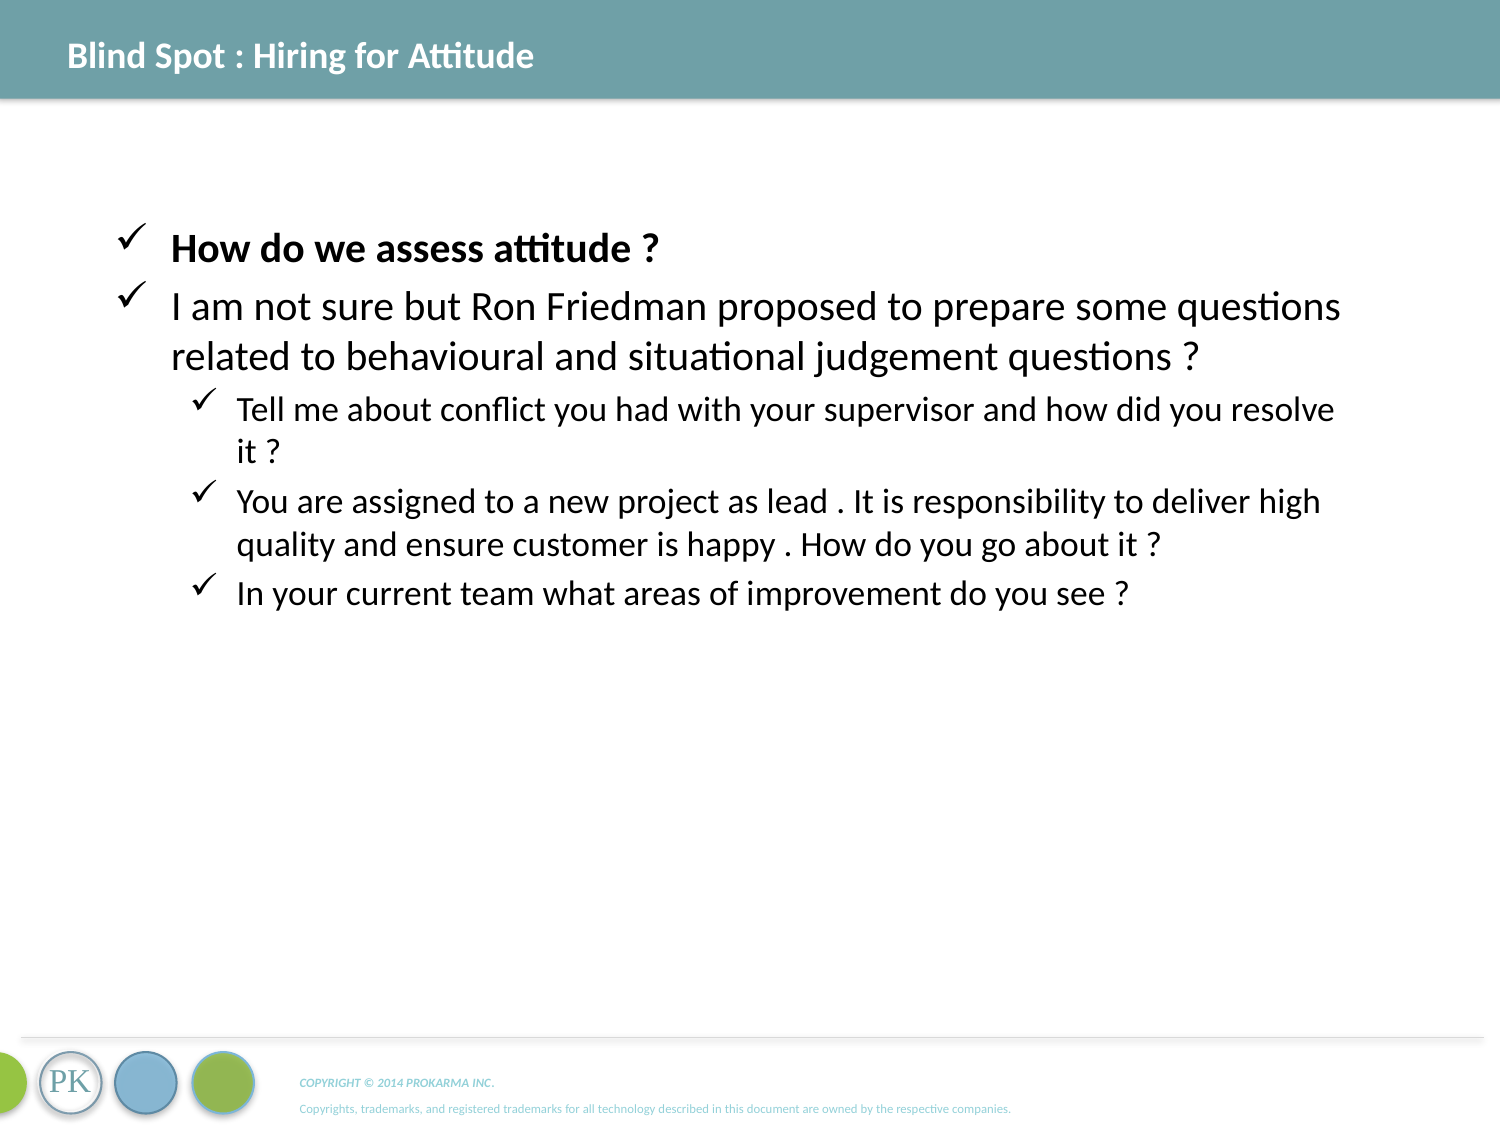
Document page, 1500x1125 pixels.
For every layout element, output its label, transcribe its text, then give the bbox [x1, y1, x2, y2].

list Blind Spot : Hiring for Attitude [52, 23, 750, 79]
text_box How do we assess attitude ? I am not sure but Ron Friedman proposed to prepare some questions related to behavioural and situational judgement questions ? Tell me about conflict you had with your supervisor and how did you resolve it ? You are assigned to a new project as lead . It is responsibility to deliver high quality and ensure customer is happy . How do you go about it ? In your current team what areas of improvement do you see ? [99, 154, 1362, 961]
